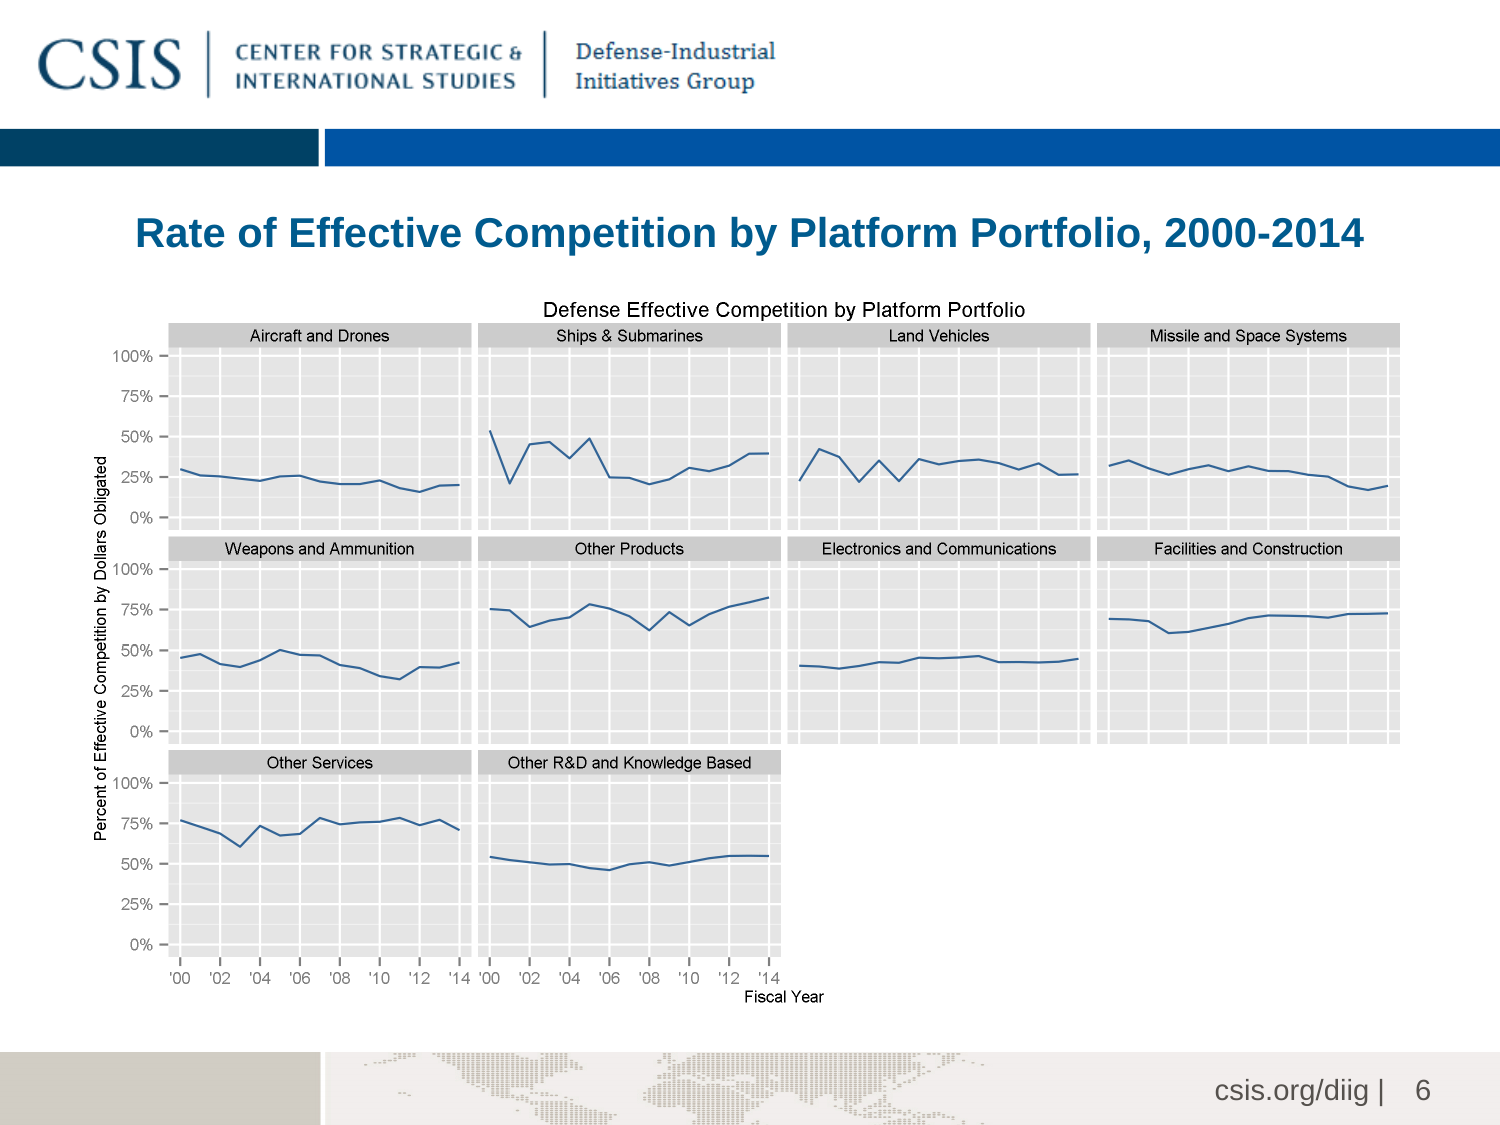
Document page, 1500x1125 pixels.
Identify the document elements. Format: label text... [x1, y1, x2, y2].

slide_number 6 [1400, 1063, 1488, 1114]
picture [26, 28, 796, 103]
picture [74, 270, 1426, 1022]
title Rate of Effective Competition by Platform Portfolio, 2000-2014 [0, 198, 1500, 264]
picture [0, 1052, 1500, 1125]
